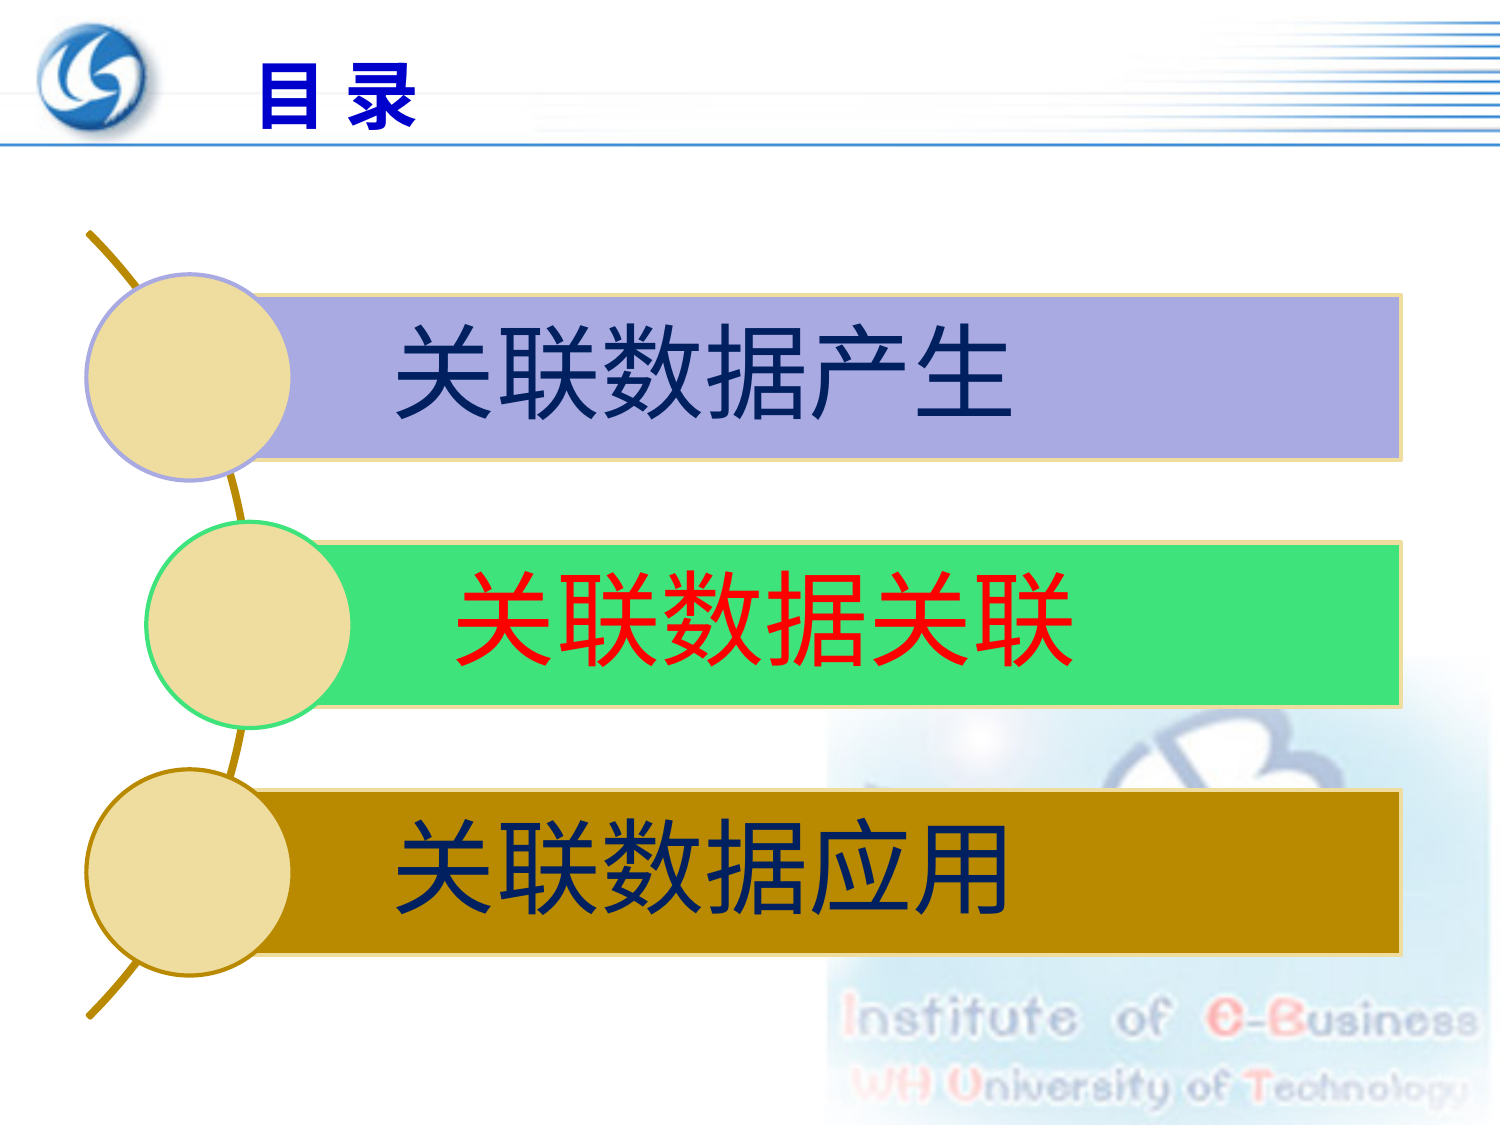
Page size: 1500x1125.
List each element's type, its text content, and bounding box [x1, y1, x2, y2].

picture [0, 0, 1500, 1125]
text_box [74, 212, 1413, 1038]
title 目 录 [237, 37, 1338, 150]
